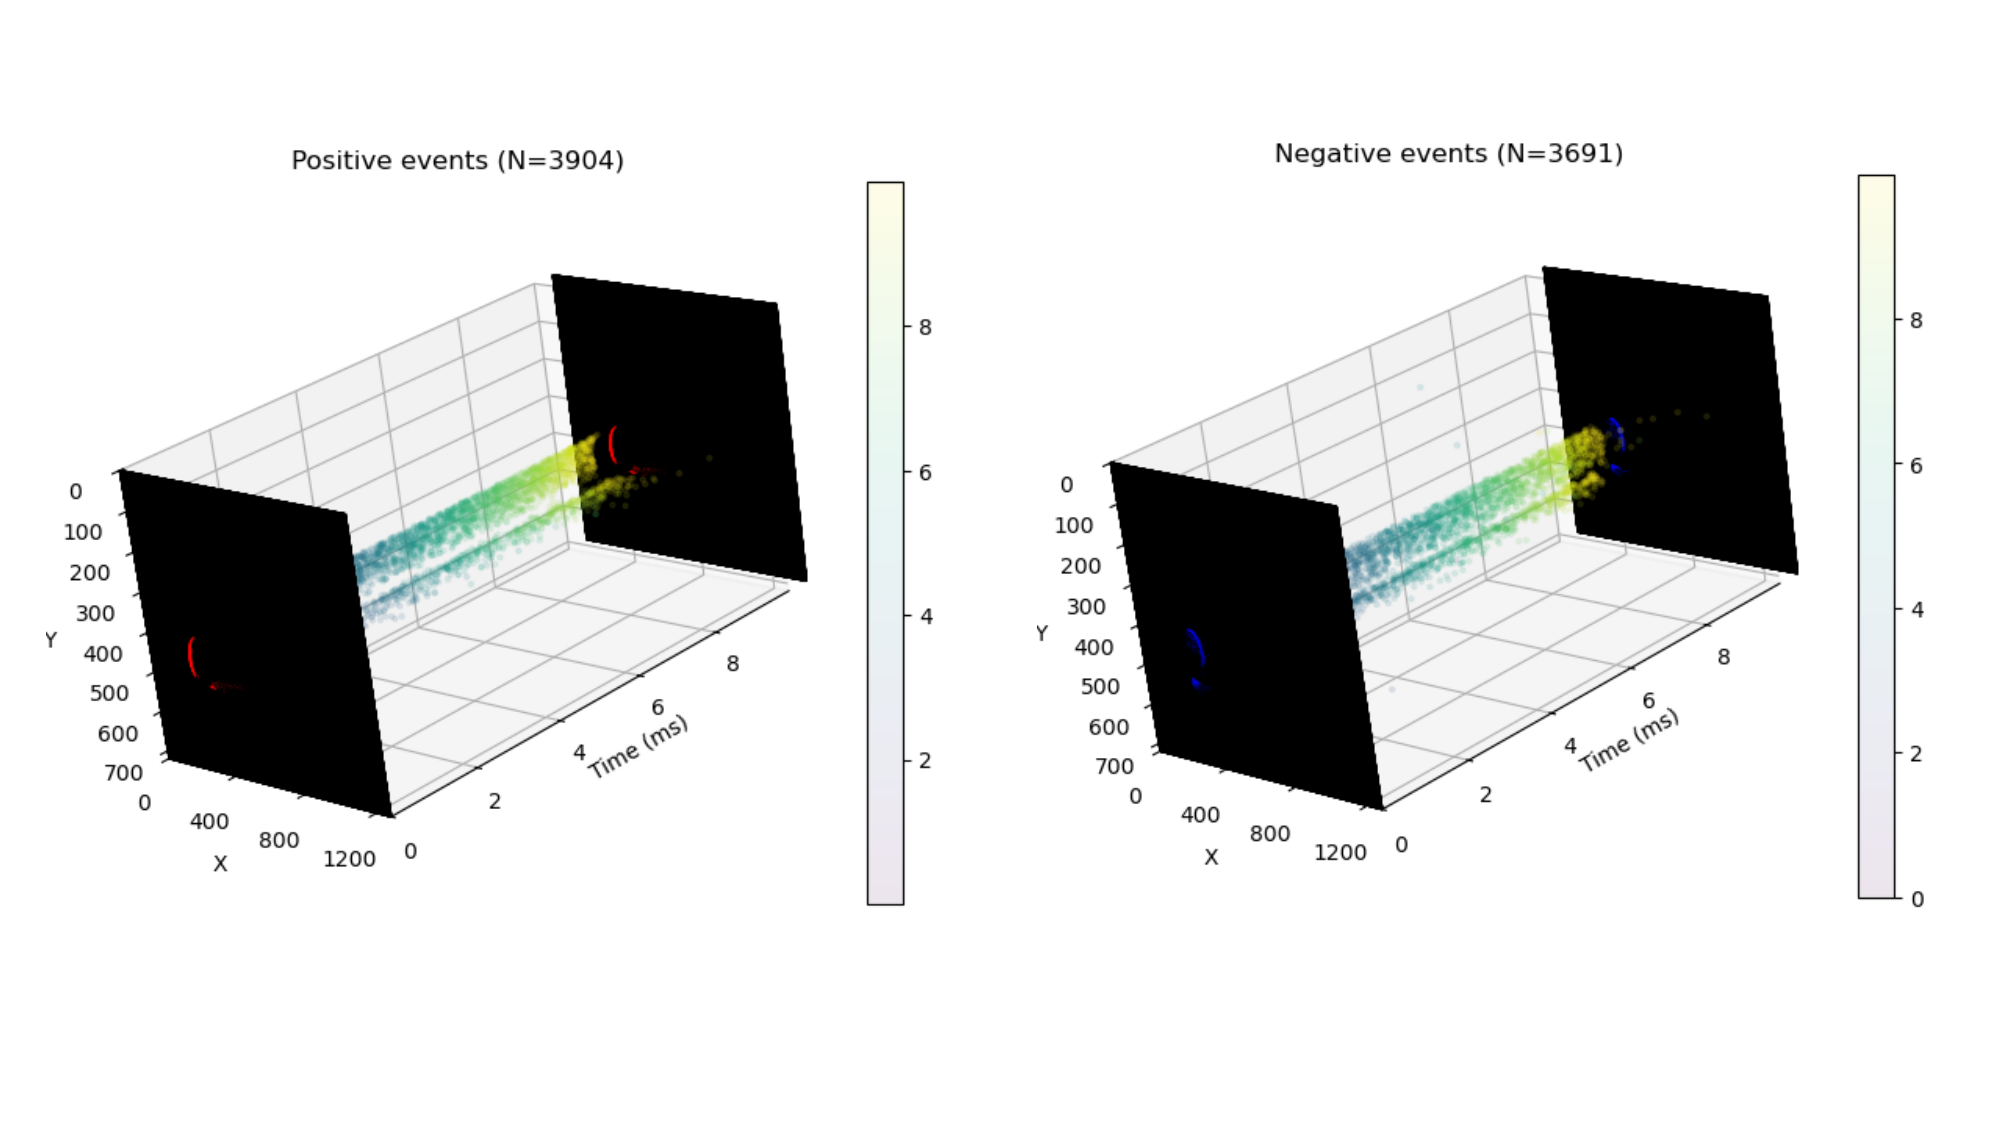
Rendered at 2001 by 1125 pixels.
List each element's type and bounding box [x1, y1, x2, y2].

picture [46, 134, 948, 921]
picture [1036, 128, 1938, 927]
